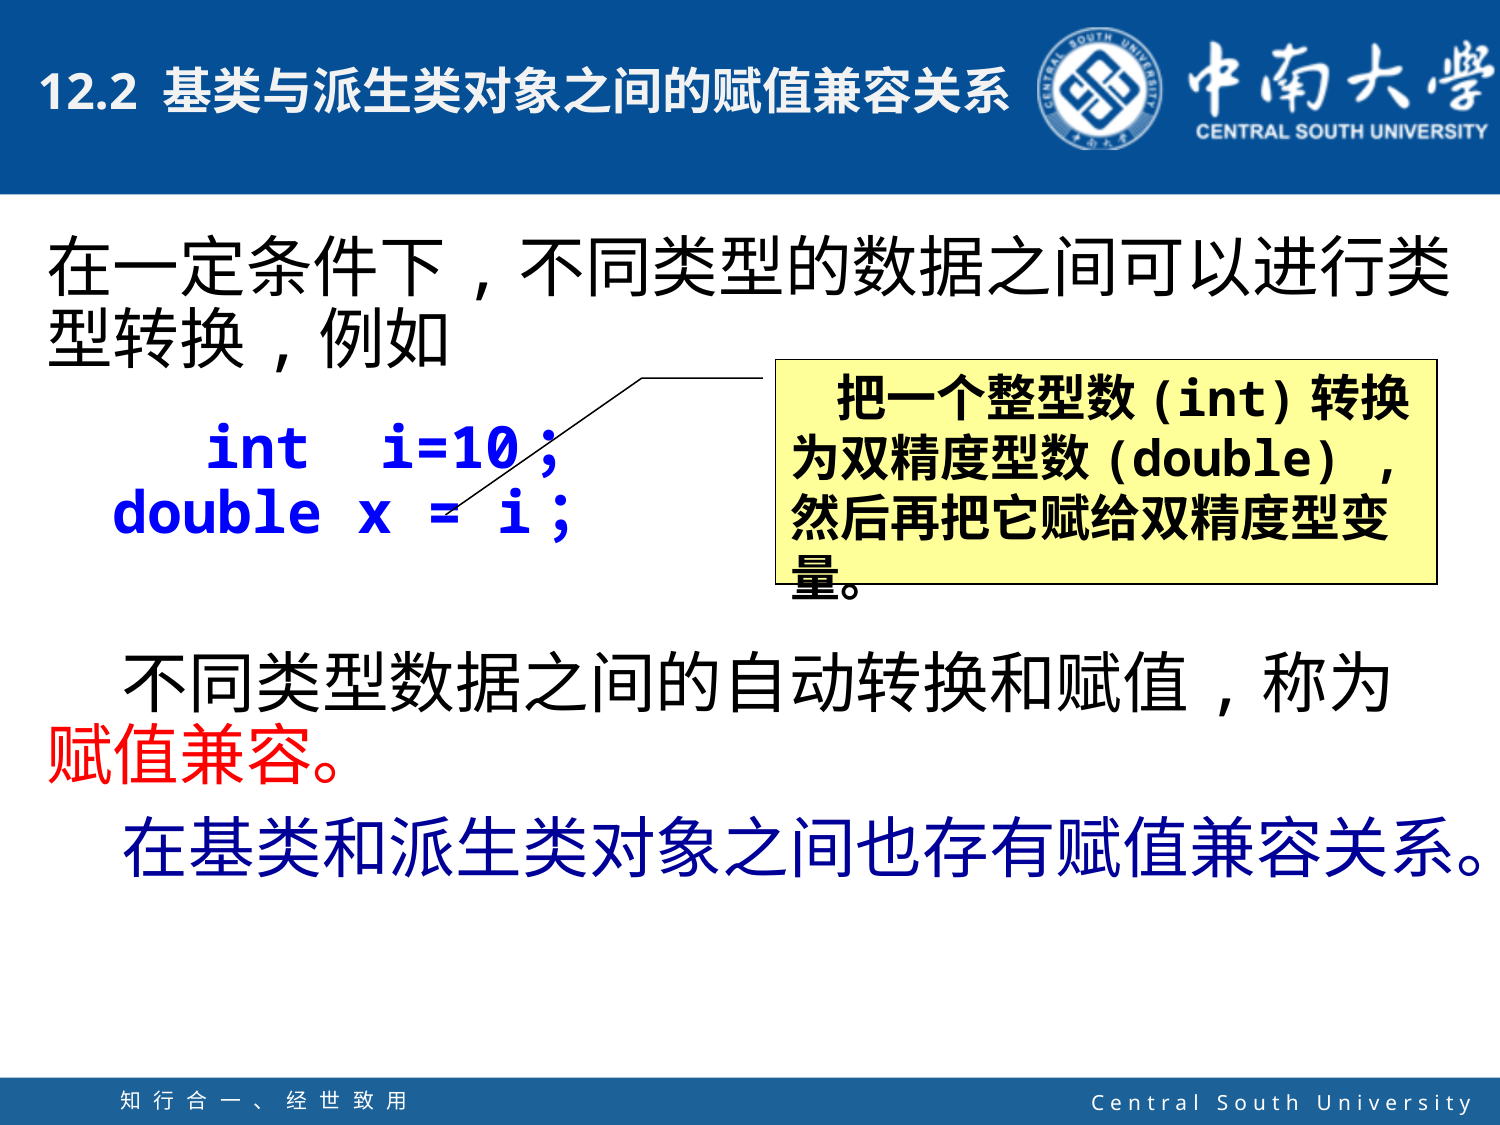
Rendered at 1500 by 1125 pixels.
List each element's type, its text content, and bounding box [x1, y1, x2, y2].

picture [1030, 25, 1500, 155]
text_box 知行合一、经世致用 [105, 1080, 423, 1120]
text_box 把一个整型数(int)转换为双精度型数(double) ,然后再把它赋给双精度型变量。 [775, 359, 1437, 584]
text_box 在一定条件下,不同类型的数据之间可以进行类型转换,例如 int i=10； double x = i； 不同类型数据之间的自动转换和赋值,称为赋值兼容。 在基类和派生类对象之间也存有赋值兼容关系。 [30, 226, 1477, 965]
text_box Central South University [1076, 1082, 1486, 1123]
text_box [0, 1077, 1500, 1125]
